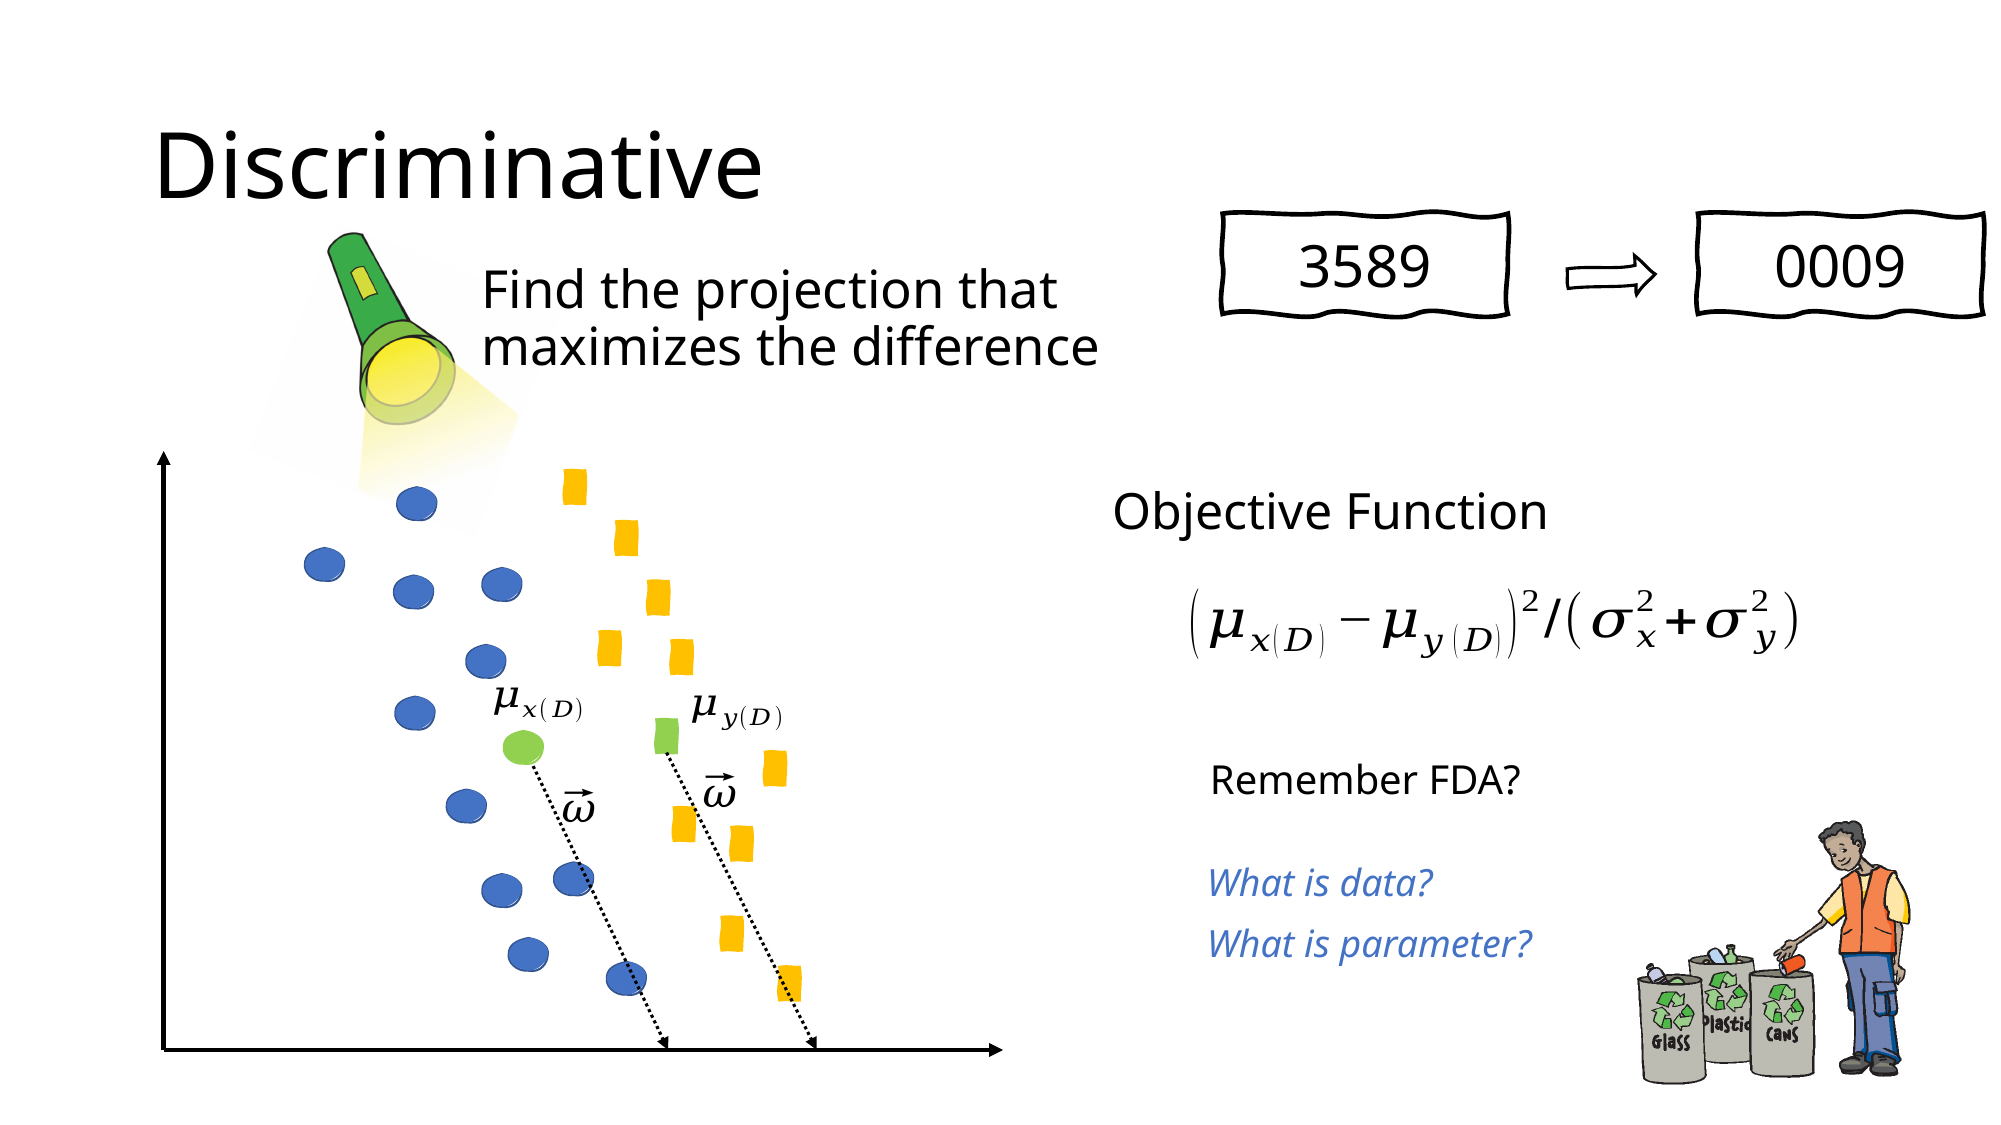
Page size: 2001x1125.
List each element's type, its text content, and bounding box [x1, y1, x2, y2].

text_box 3589 [1220, 210, 1511, 319]
text_box 0009 [1695, 210, 1986, 319]
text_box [163, 450, 1004, 1050]
text_box Objective Function [1097, 478, 1566, 561]
picture [1635, 818, 1912, 1088]
title Discriminative [137, 59, 1863, 278]
text_box Find the projection that maximizes the difference [466, 256, 1155, 424]
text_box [666, 752, 817, 1050]
text_box [1566, 253, 1657, 298]
text_box What is data? What is parameter? [1191, 856, 1635, 981]
text_box Remember FDA? [1195, 752, 1582, 837]
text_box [533, 766, 666, 1050]
picture [250, 258, 526, 450]
